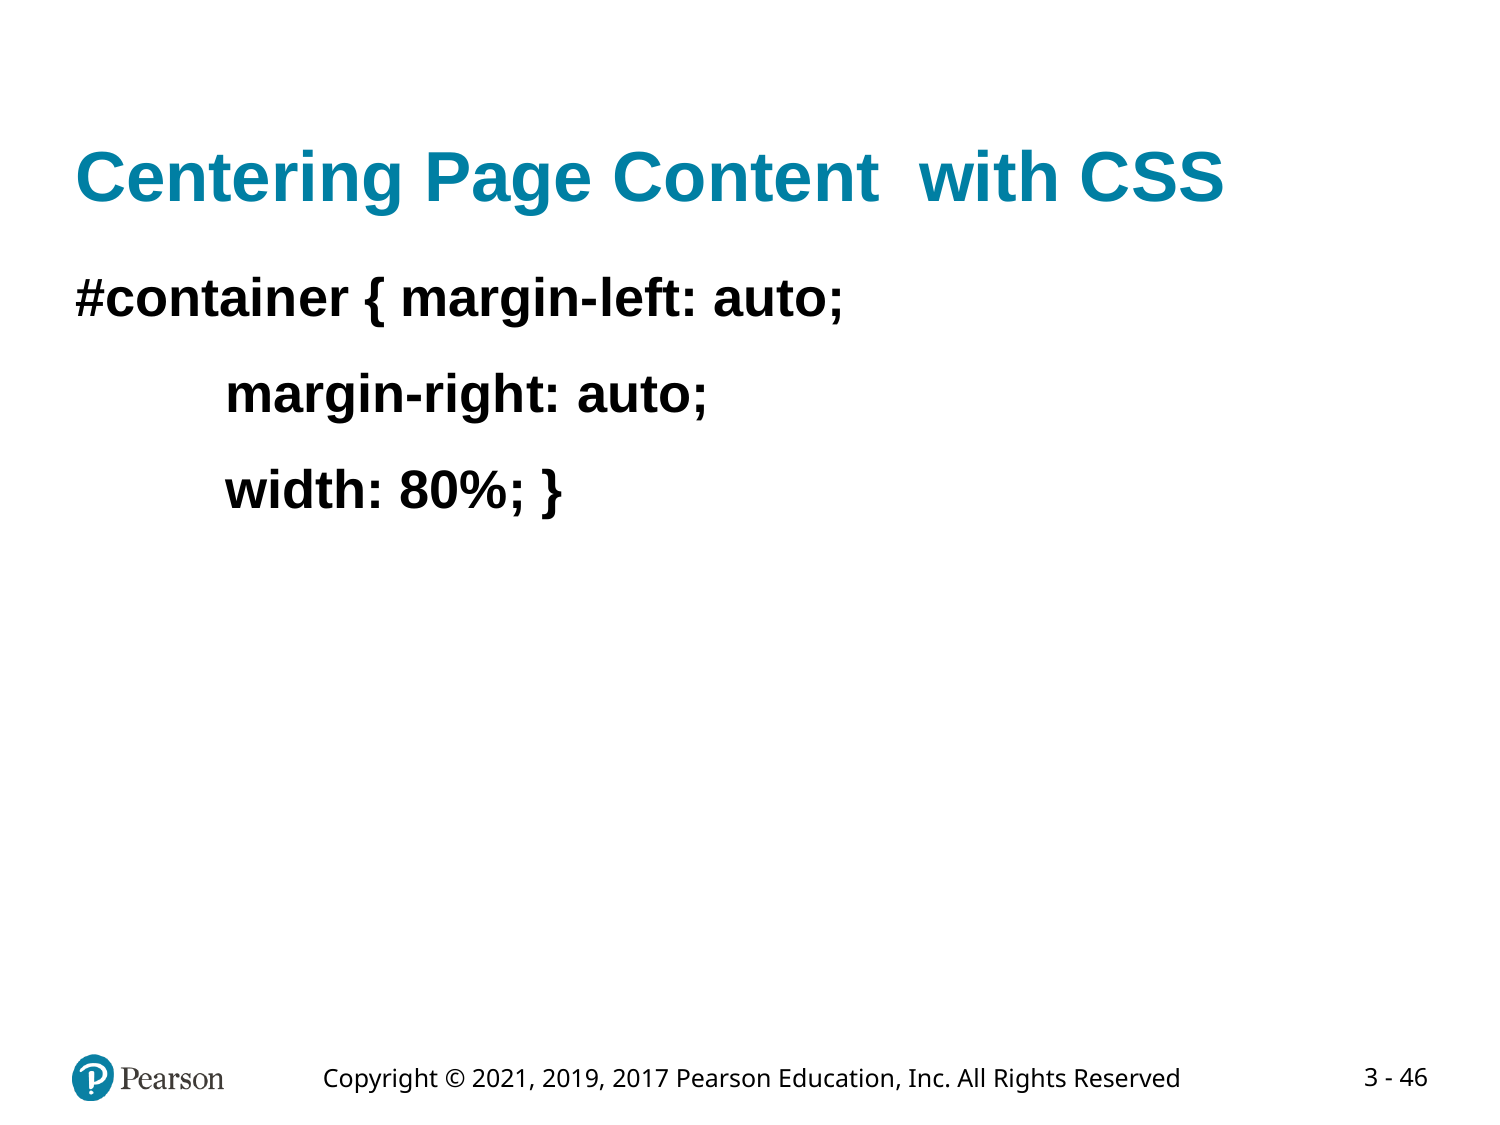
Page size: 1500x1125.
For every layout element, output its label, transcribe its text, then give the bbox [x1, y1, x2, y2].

picture [72, 1054, 89, 1072]
title Centering Page Content with CSS [75, 35, 1425, 216]
picture [99, 1054, 224, 1101]
list #container { margin-left: auto; margin-right: auto; width: 80%; } [75, 262, 1425, 1013]
picture [72, 1087, 83, 1101]
picture [81, 1064, 107, 1089]
